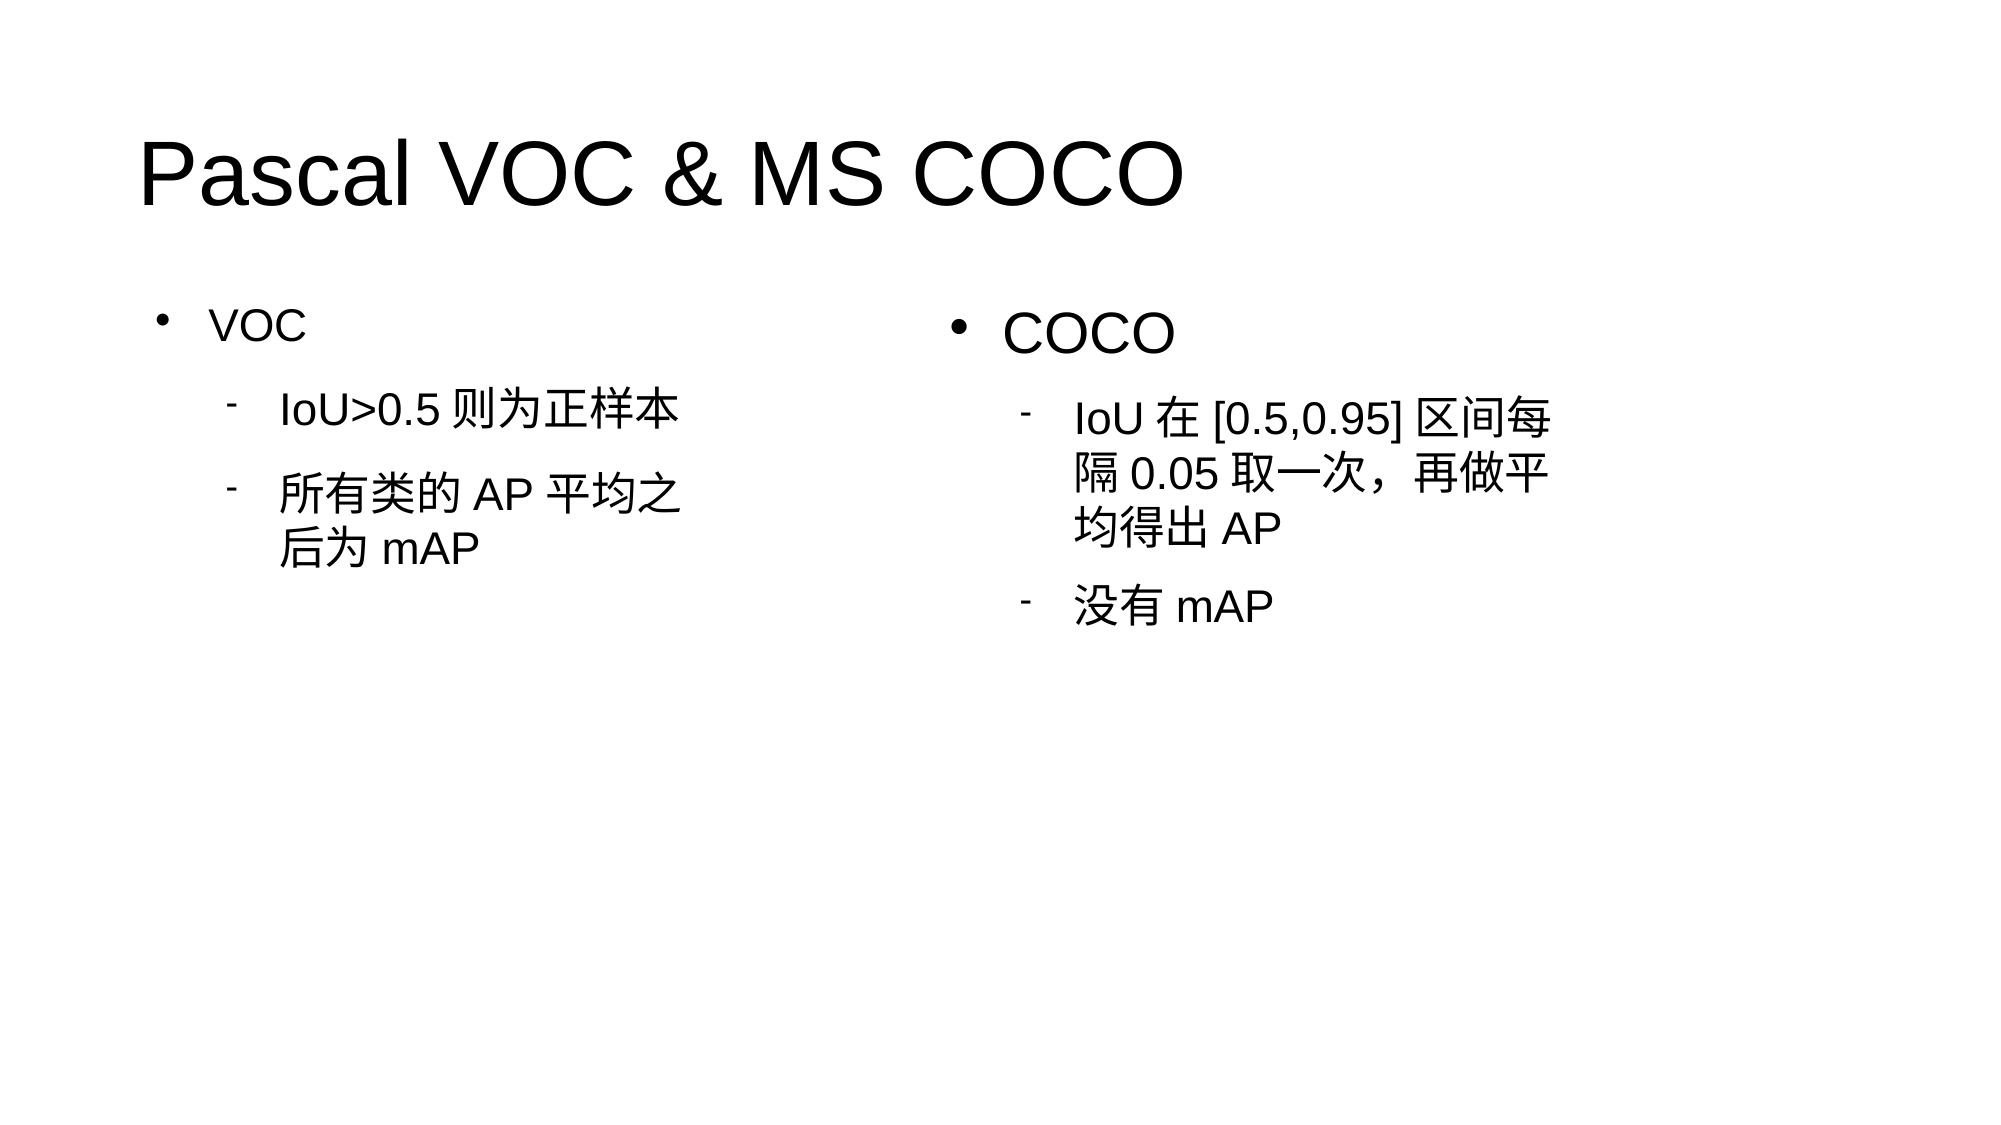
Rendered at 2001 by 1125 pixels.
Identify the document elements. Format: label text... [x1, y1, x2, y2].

text_box COCO IoU在[0.5,0.95]区间每隔0.05取一次，再做平均得出AP 没有mAP [931, 295, 1571, 1021]
text_box VOC IoU>0.5则为正样本 所有类的AP平均之后为mAP [137, 295, 685, 1014]
text_box Pascal VOC & MS COCO [137, 59, 1863, 278]
